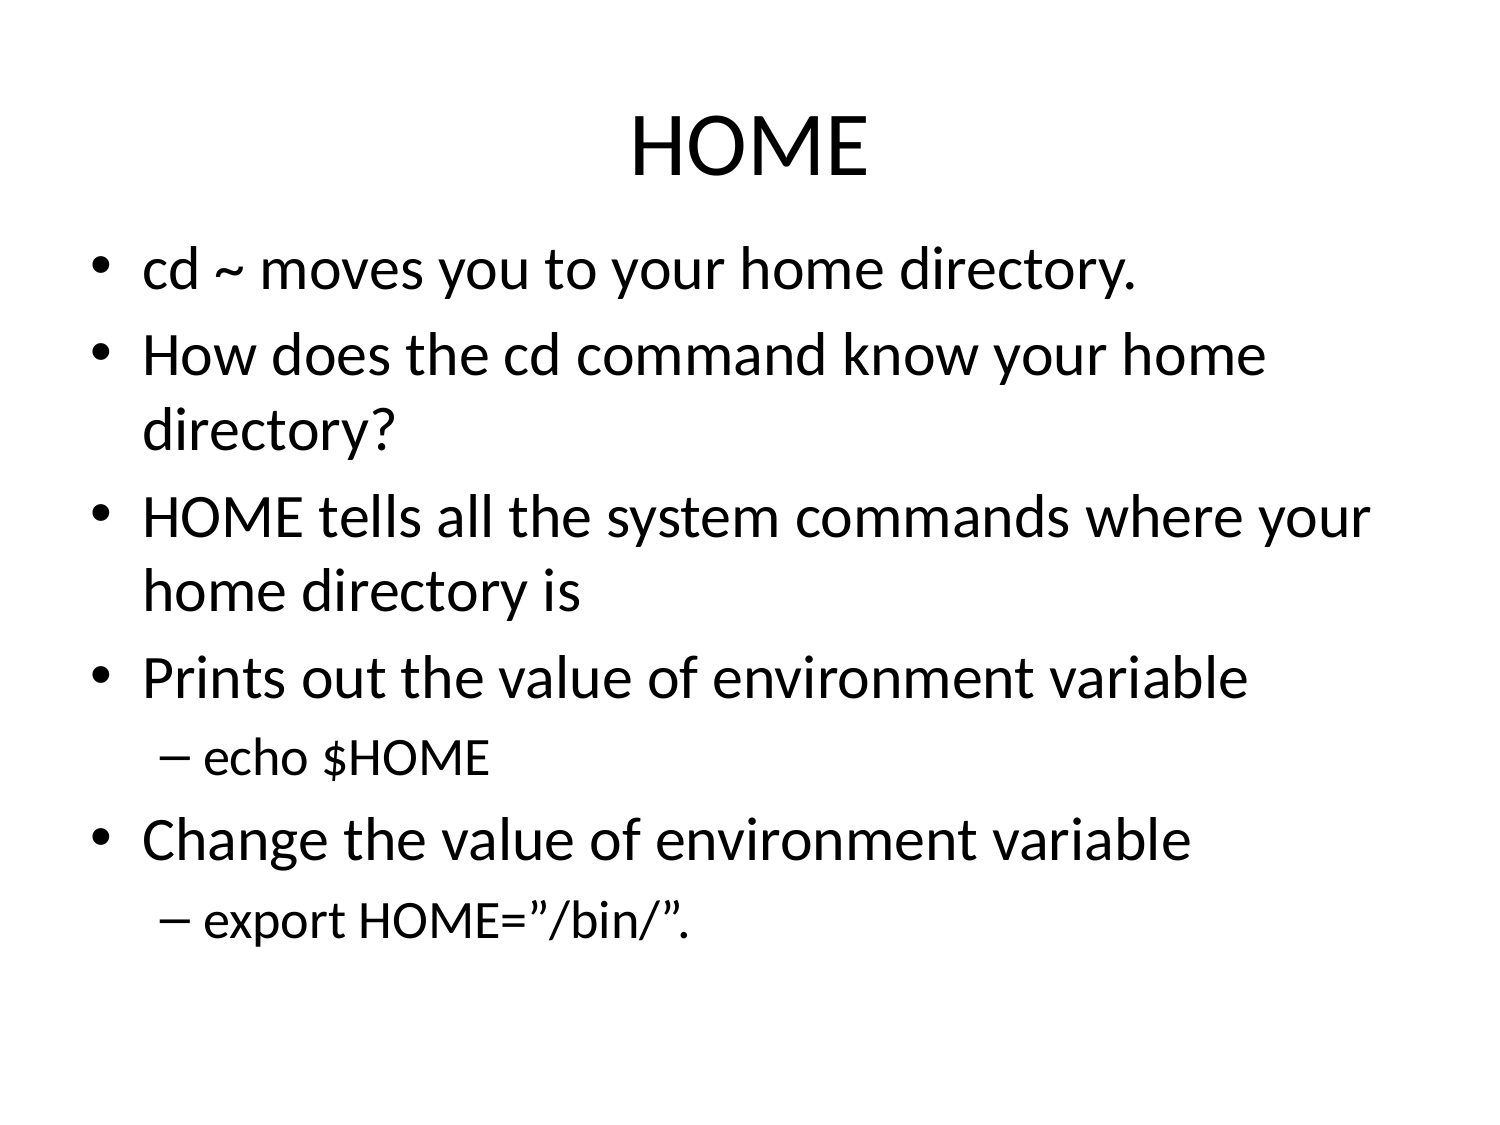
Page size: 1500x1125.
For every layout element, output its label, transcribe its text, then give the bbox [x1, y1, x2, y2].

title HOME [75, 45, 1425, 219]
list cd ~ moves you to your home directory. How does the cd command know your home directory? HOME tells all the system commands where your home directory is Prints out the value of environment variable echo $HOME Change the value of environment variable export HOME=”/bin/”. [75, 219, 1425, 962]
